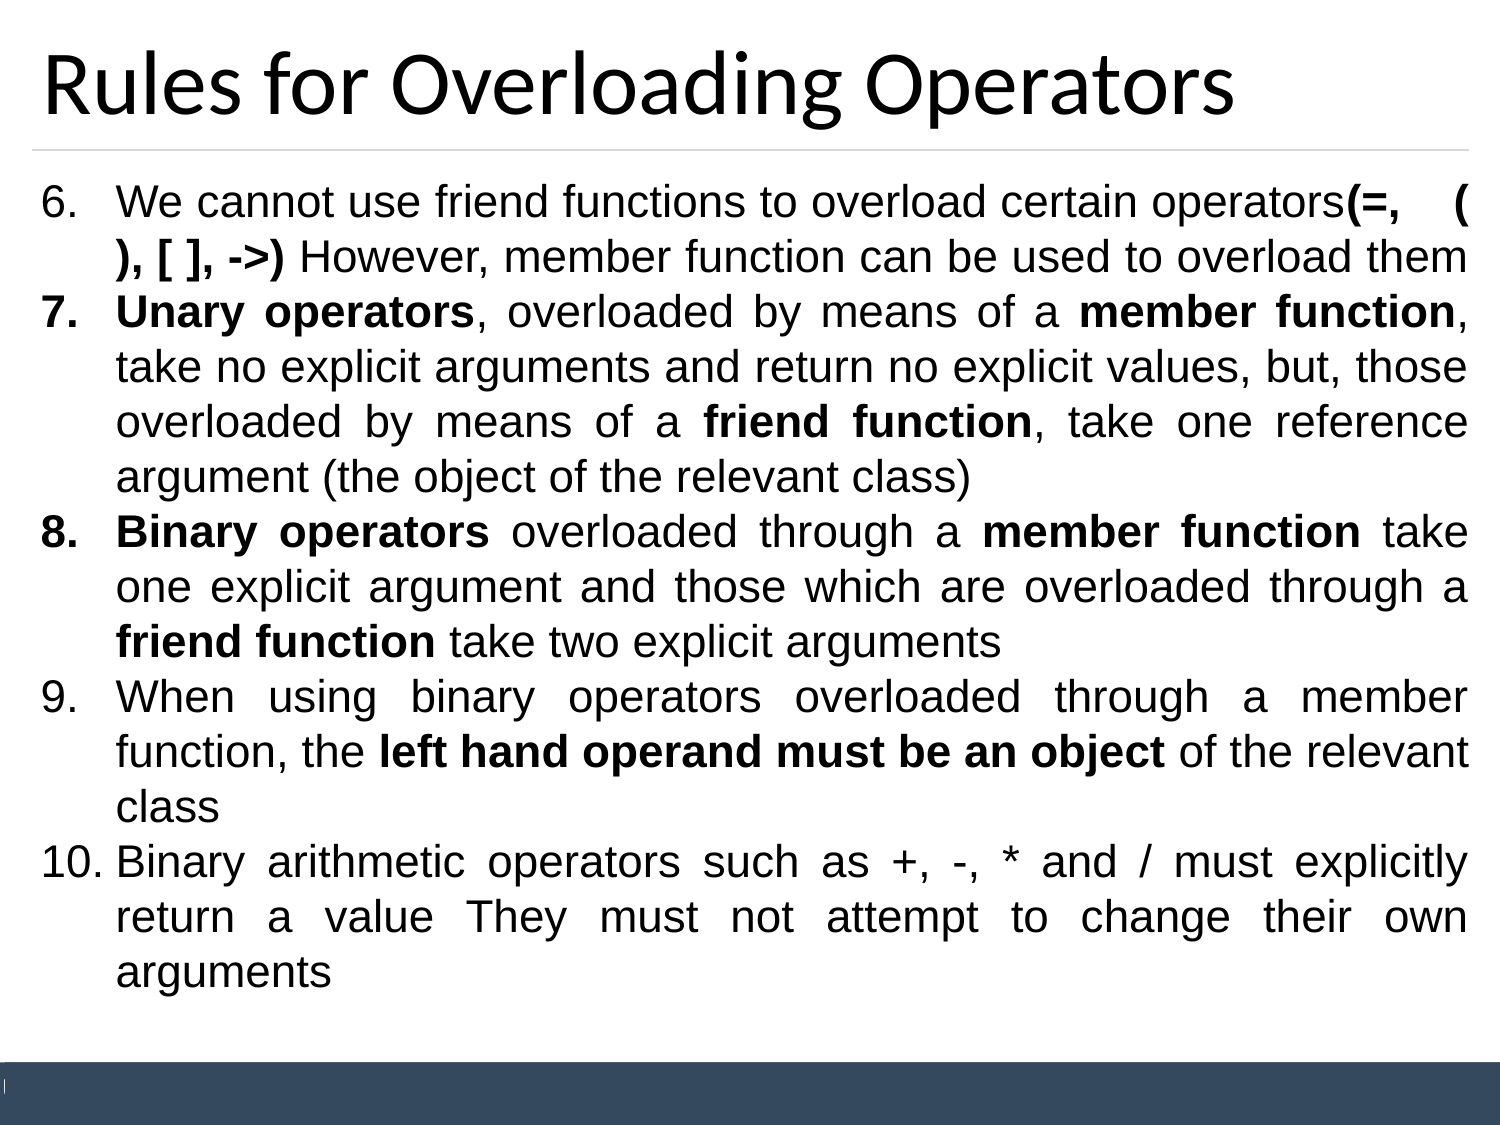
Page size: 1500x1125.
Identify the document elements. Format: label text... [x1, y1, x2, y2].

text_box We cannot use friend functions to overload certain operators(=, ( ), [ ], ->) However, member function can be used to overload them Unary operators, overloaded by means of a member function, take no explicit arguments and return no explicit values, but, those overloaded by means of a friend function, take one reference argument (the object of the relevant class) Binary operators overloaded through a member function take one explicit argument and those which are overloaded through a friend function take two explicit arguments When using binary operators overloaded through a member function, the left hand operand must be an object of the relevant class Binary arithmetic operators such as +, -, * and / must explicitly return a value They must not attempt to change their own arguments [40, 149, 1470, 997]
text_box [4, 1055, 1500, 1125]
title Rules for Overloading Operators [40, 21, 1462, 149]
